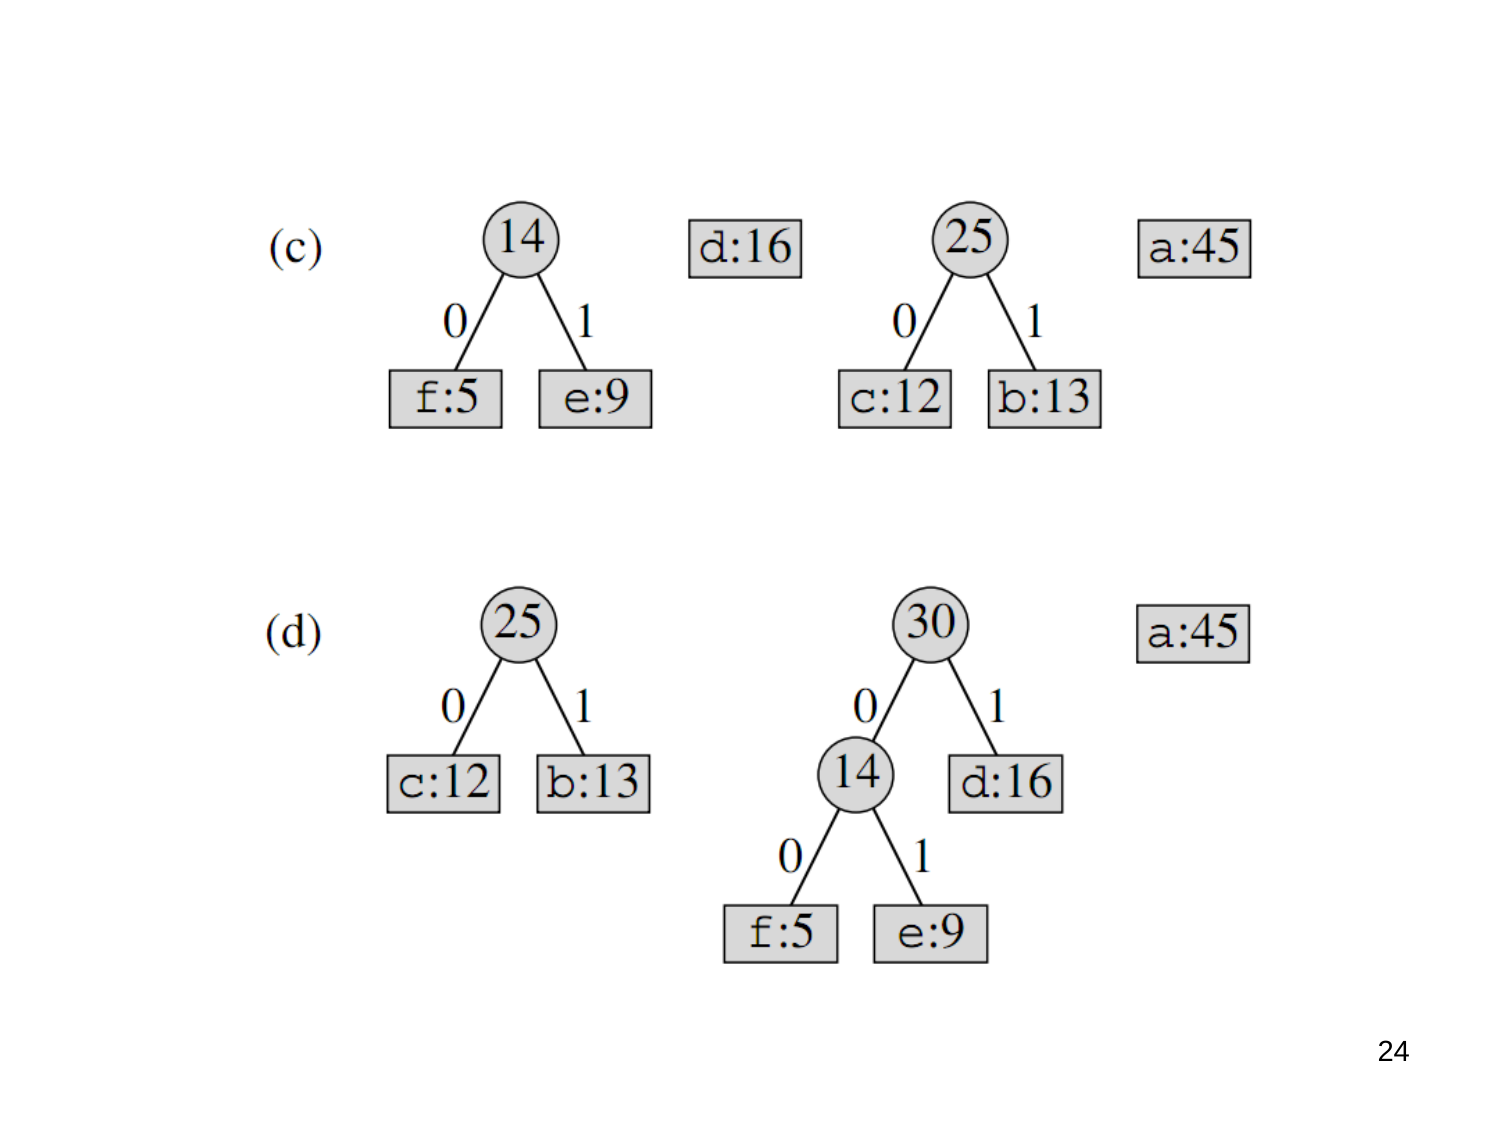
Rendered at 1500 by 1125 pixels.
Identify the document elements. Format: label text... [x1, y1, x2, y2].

slide_number 24 [1074, 1024, 1425, 1103]
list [241, 136, 1282, 461]
picture [241, 550, 1278, 1000]
